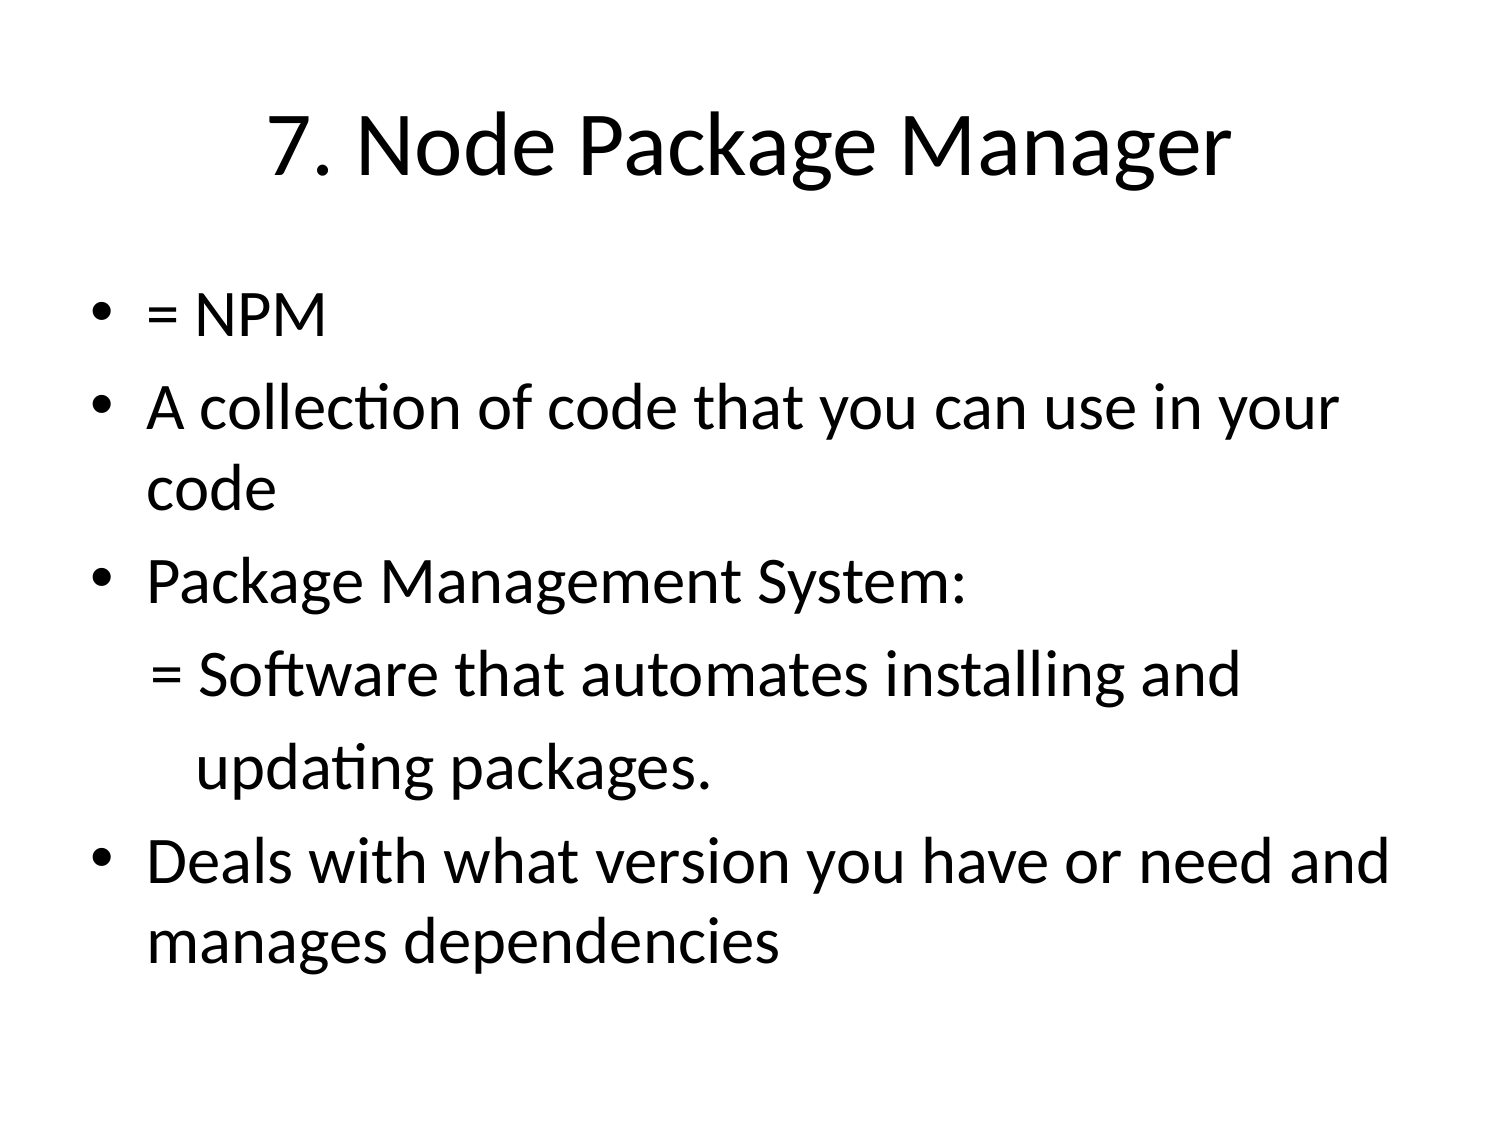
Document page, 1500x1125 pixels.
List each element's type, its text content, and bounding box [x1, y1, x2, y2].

title 7. Node Package Manager [75, 45, 1425, 233]
list = NPM A collection of code that you can use in your code Package Management System: = Software that automates installing and updating packages. Deals with what version you have or need and manages dependencies [75, 262, 1425, 1005]
